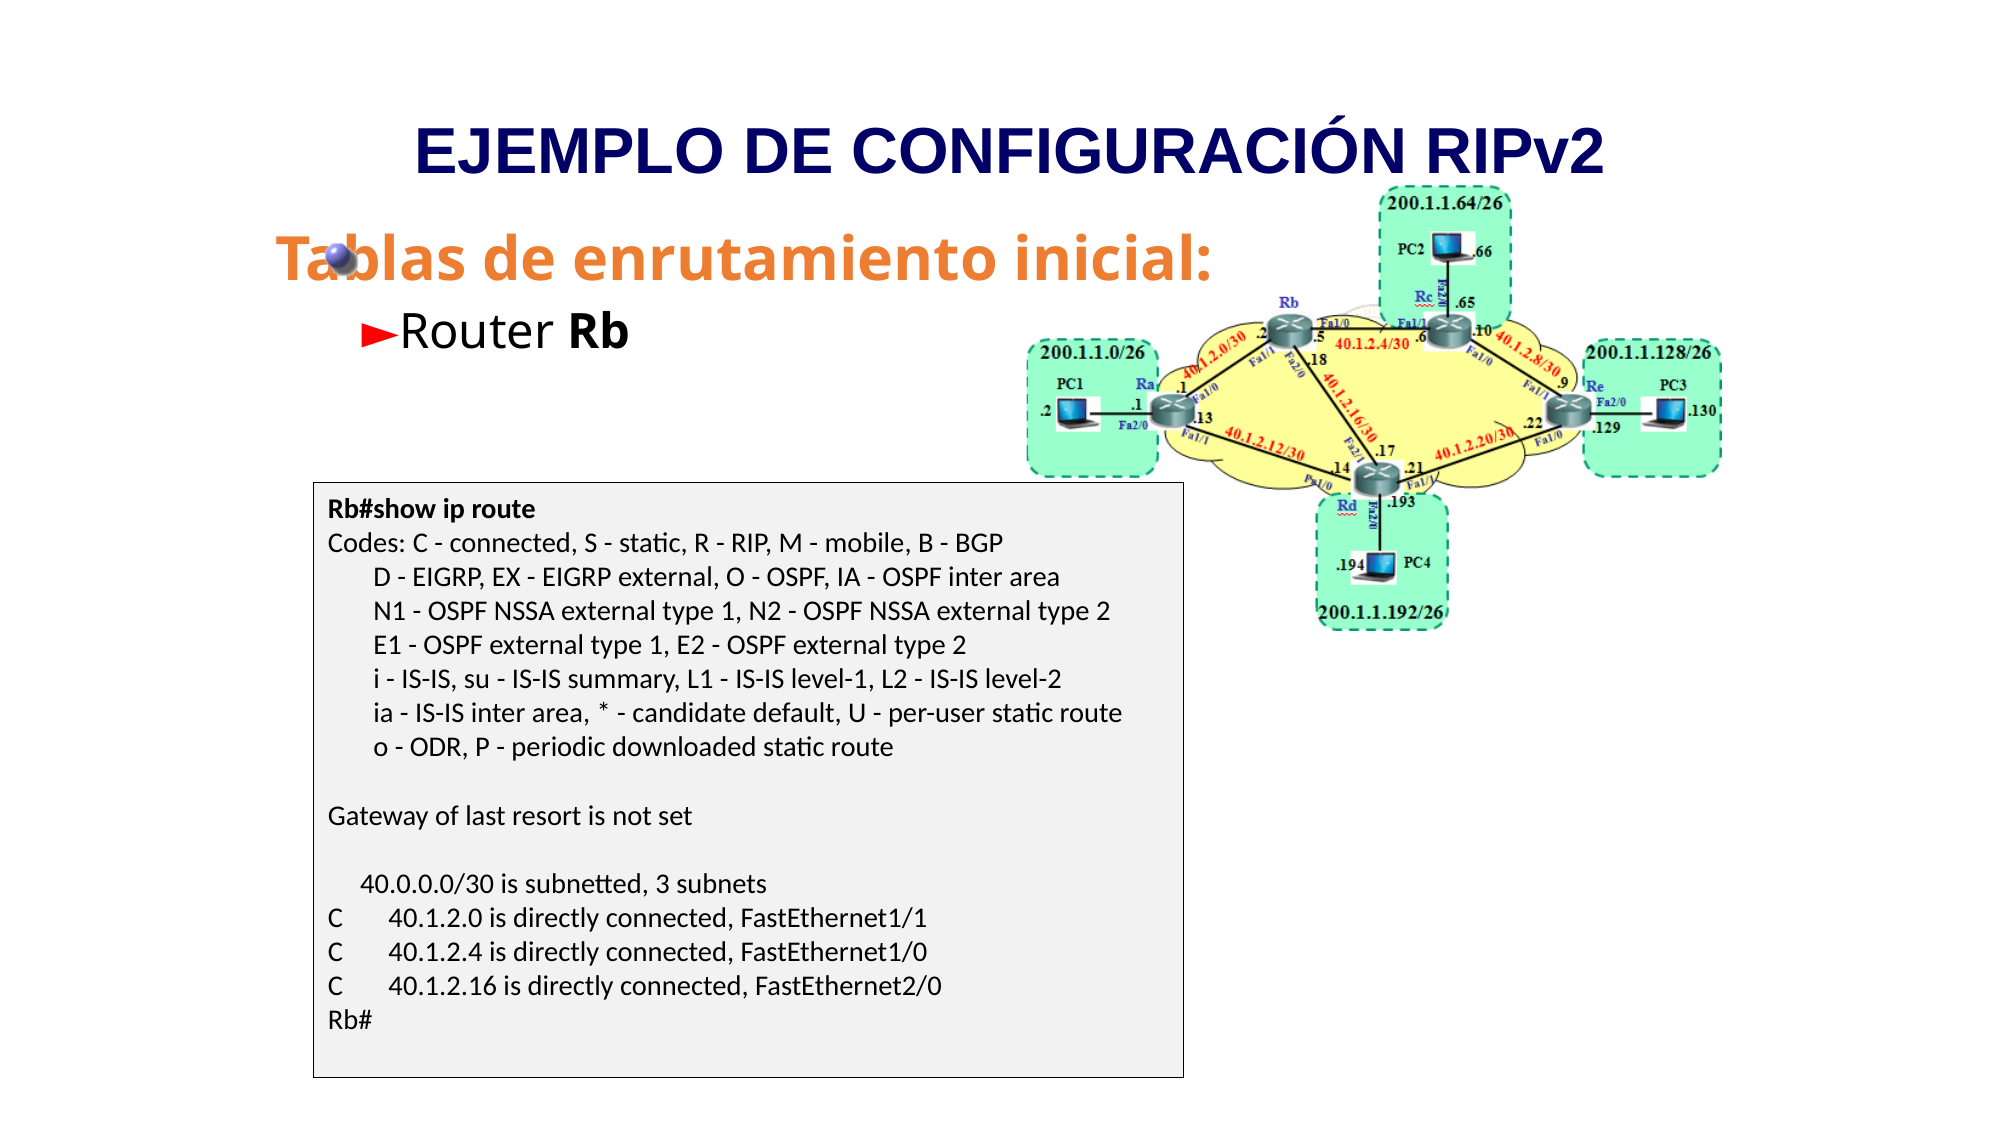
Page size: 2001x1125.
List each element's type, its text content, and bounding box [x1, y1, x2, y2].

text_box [313, 184, 1722, 631]
text_box Rb#show ip route Codes: C - connected, S - static, R - RIP, M - mobile, B - BGP D - EIGRP, EX - EIGRP external, O - OSPF, IA - OSPF inter area N1 - OSPF NSSA external type 1, N2 - OSPF NSSA external type 2 E1 - OSPF external type 1, E2 - OSPF external type 2 i - IS-IS, su - IS-IS summary, L1 - IS-IS level-1, L2 - IS-IS level-2 ia - IS-IS inter area, * - candidate default, U - per-user static route o - ODR, P - periodic downloaded static route Gateway of last resort is not set 40.0.0.0/30 is subnetted, 3 subnets C 40.1.2.0 is directly connected, FastEthernet1/1 C 40.1.2.4 is directly connected, FastEthernet1/0 C 40.1.2.16 is directly connected, FastEthernet2/0 Rb# [313, 631, 1184, 1078]
text_box EJEMPLO DE CONFIGURACIÓN RIPv2 [400, 101, 1622, 184]
